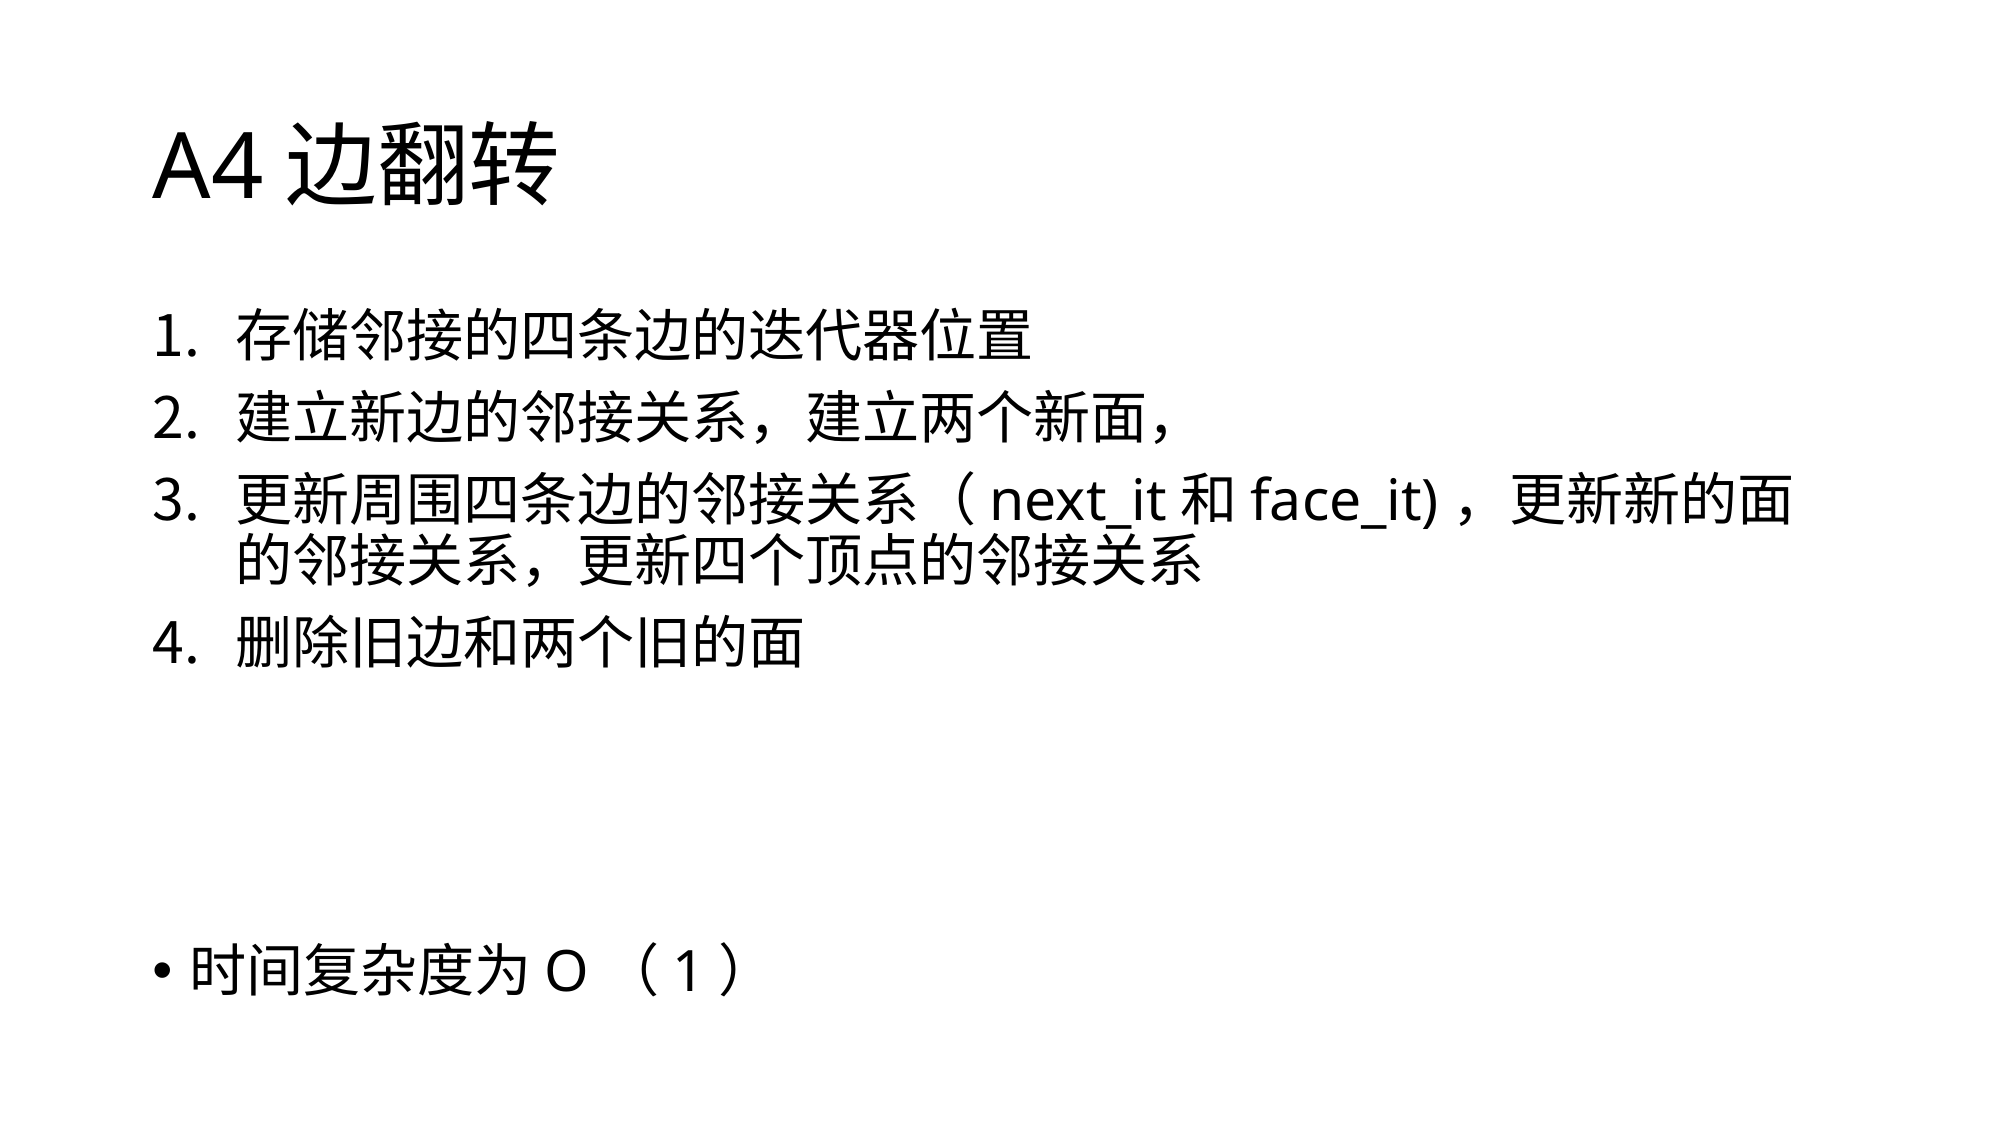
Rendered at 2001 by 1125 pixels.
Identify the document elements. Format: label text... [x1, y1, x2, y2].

list 存储邻接的四条边的迭代器位置 建立新边的邻接关系，建立两个新面， 更新周围四条边的邻接关系（next_it和face_it)，更新新的面的邻接关系，更新四个顶点的邻接关系 删除旧边和两个旧的面 时间复杂度为O（1） [137, 299, 1863, 1014]
title A4边翻转 [137, 59, 1863, 278]
